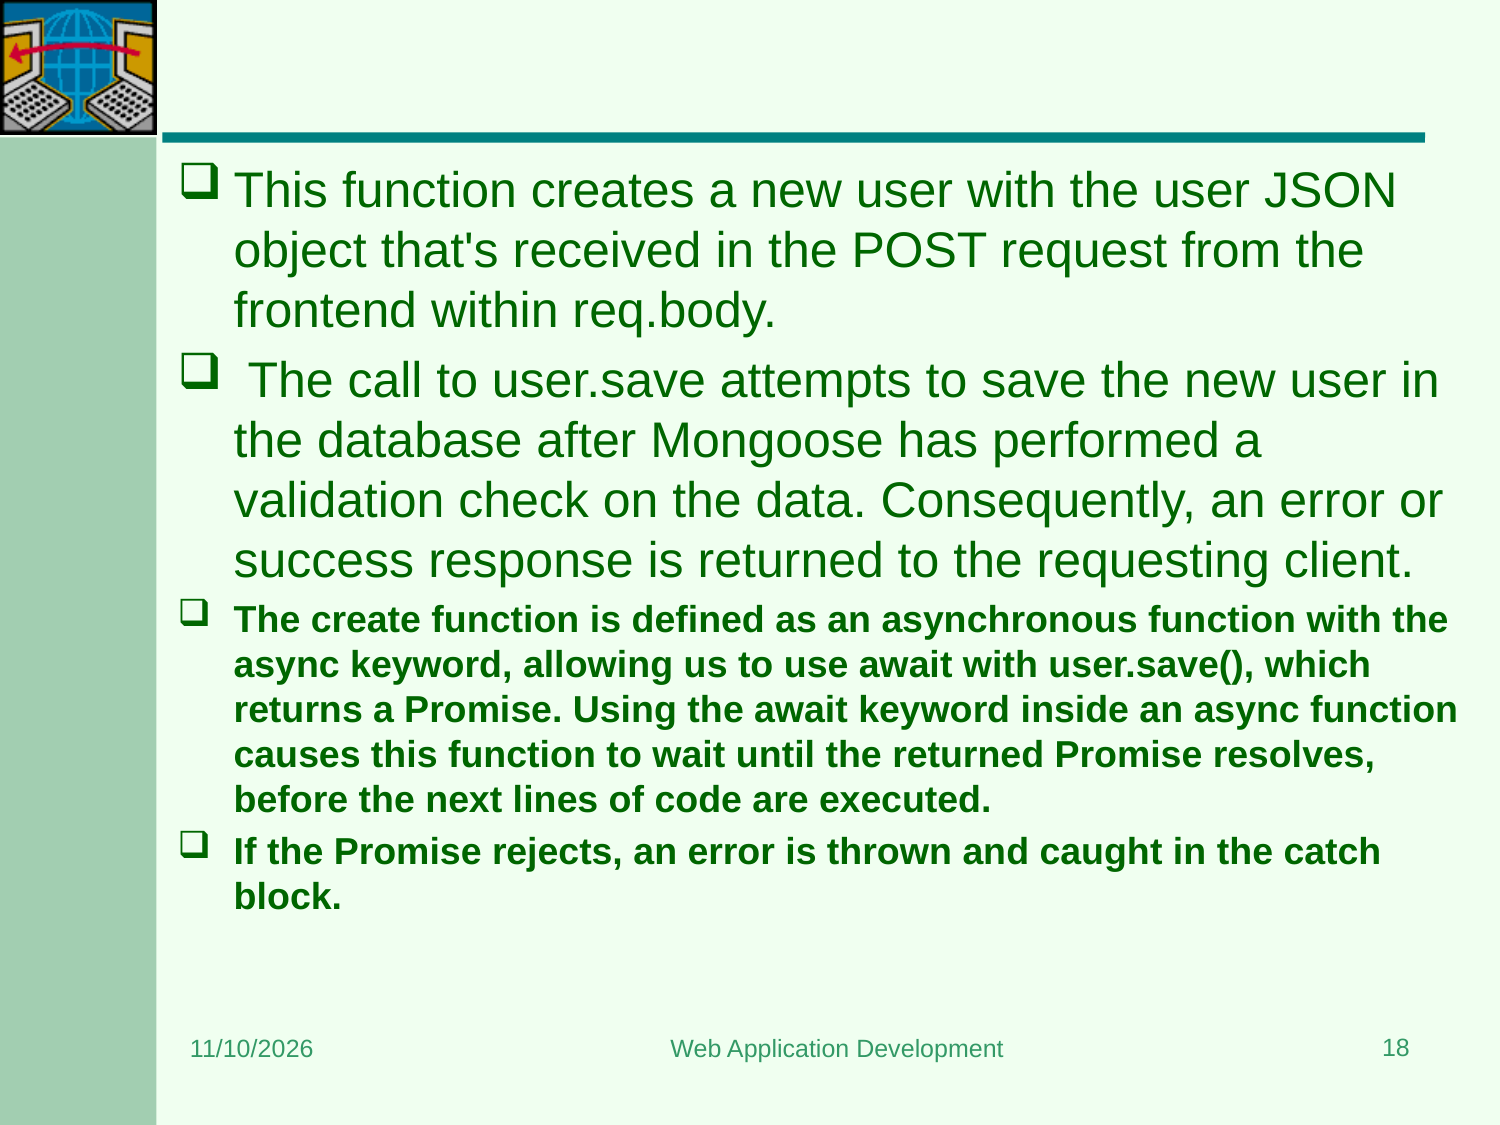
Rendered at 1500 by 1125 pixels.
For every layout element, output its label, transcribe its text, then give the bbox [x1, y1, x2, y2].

slide_number 18 [1237, 1024, 1426, 1103]
footer Web Application Development [462, 1024, 1213, 1104]
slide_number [174, 1024, 438, 1104]
picture [0, 0, 157, 135]
list This function creates a new user with the user JSON object that's received in the POST request from the frontend within req.body. The call to user.save attempts to save the new user in the database after Mongoose has performed a validation check on the data. Consequently, an error or success response is returned to the requesting client. The create function is defined as an asynchronous function with the async keyword, allowing us to use await with user.save(), which returns a Promise. Using the await keyword inside an async function causes this function to wait until the returned Promise resolves, before the next lines of code are executed. If the Promise rejects, an error is thrown and caught in the catch block. [162, 149, 1488, 1013]
